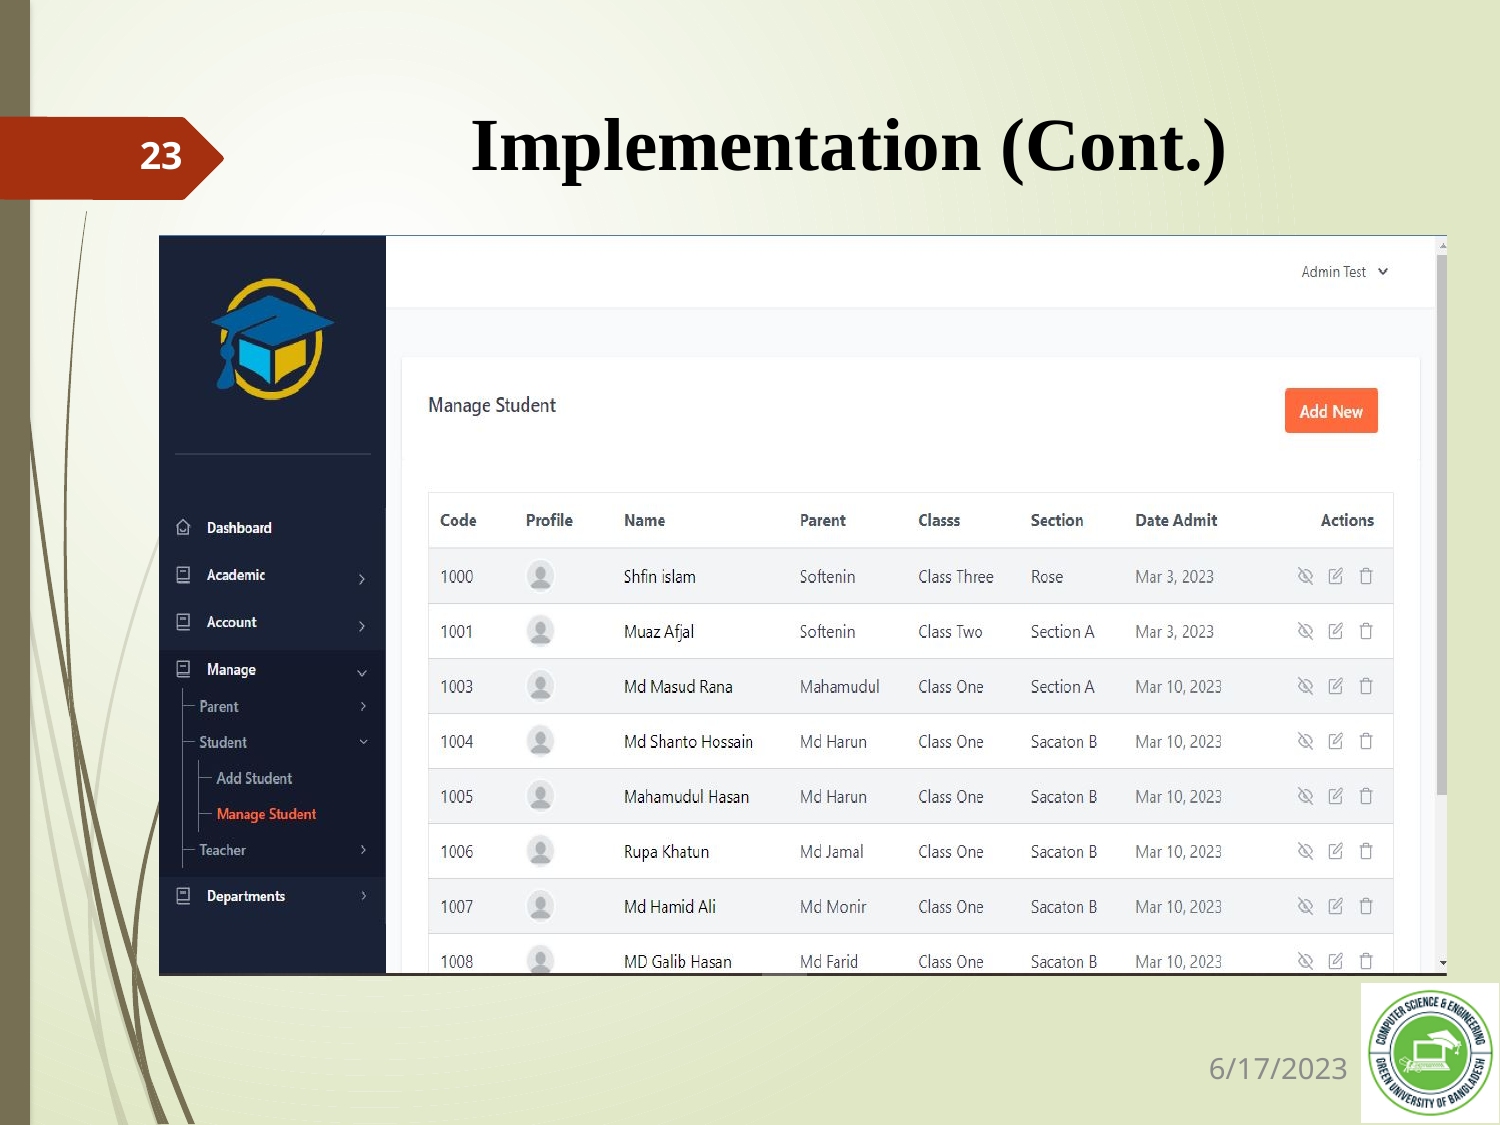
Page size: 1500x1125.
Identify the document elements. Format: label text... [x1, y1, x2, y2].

text_box Implementation (Cont.) [337, 88, 1362, 193]
text_box 23 [125, 124, 198, 185]
picture [158, 235, 1447, 976]
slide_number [1187, 1037, 1356, 1099]
picture [1360, 983, 1499, 1123]
